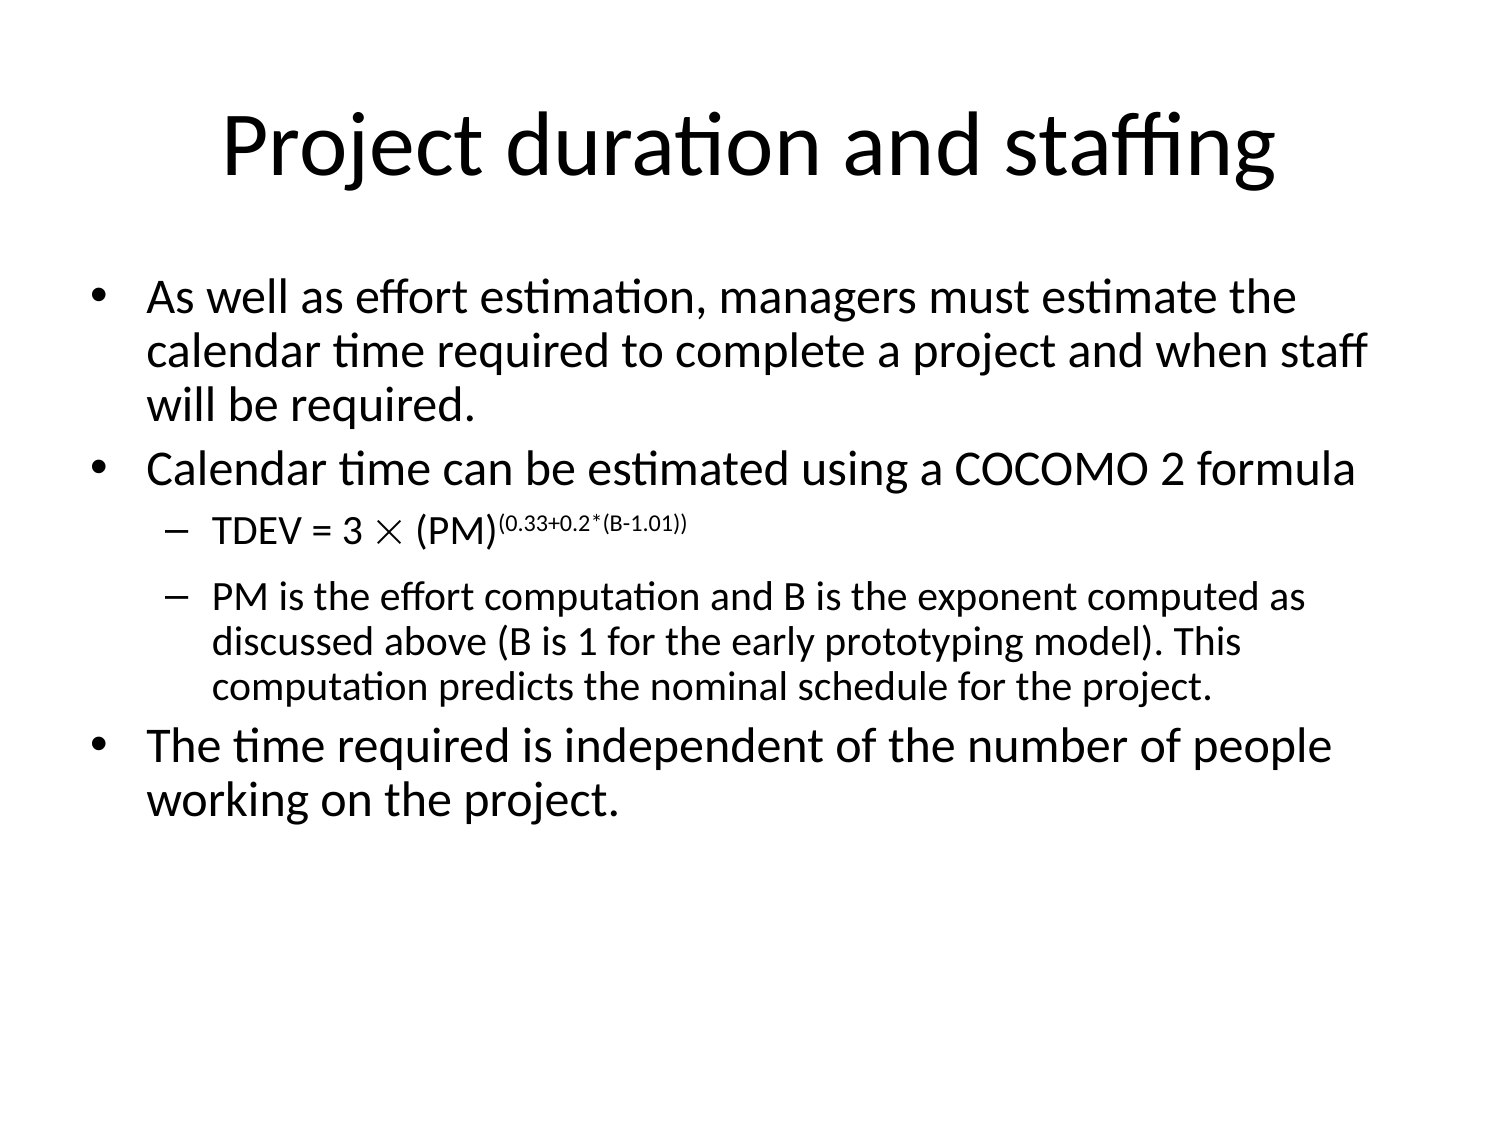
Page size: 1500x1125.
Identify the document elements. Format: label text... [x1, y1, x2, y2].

title Project duration and staffing [75, 45, 1425, 233]
list As well as effort estimation, managers must estimate the calendar time required to complete a project and when staff will be required. Calendar time can be estimated using a COCOMO 2 formula TDEV = 3 ´ (PM)(0.33+0.2*(B-1.01)) PM is the effort computation and B is the exponent computed as discussed above (B is 1 for the early prototyping model). This computation predicts the nominal schedule for the project. The time required is independent of the number of people working on the project. [75, 262, 1425, 1005]
